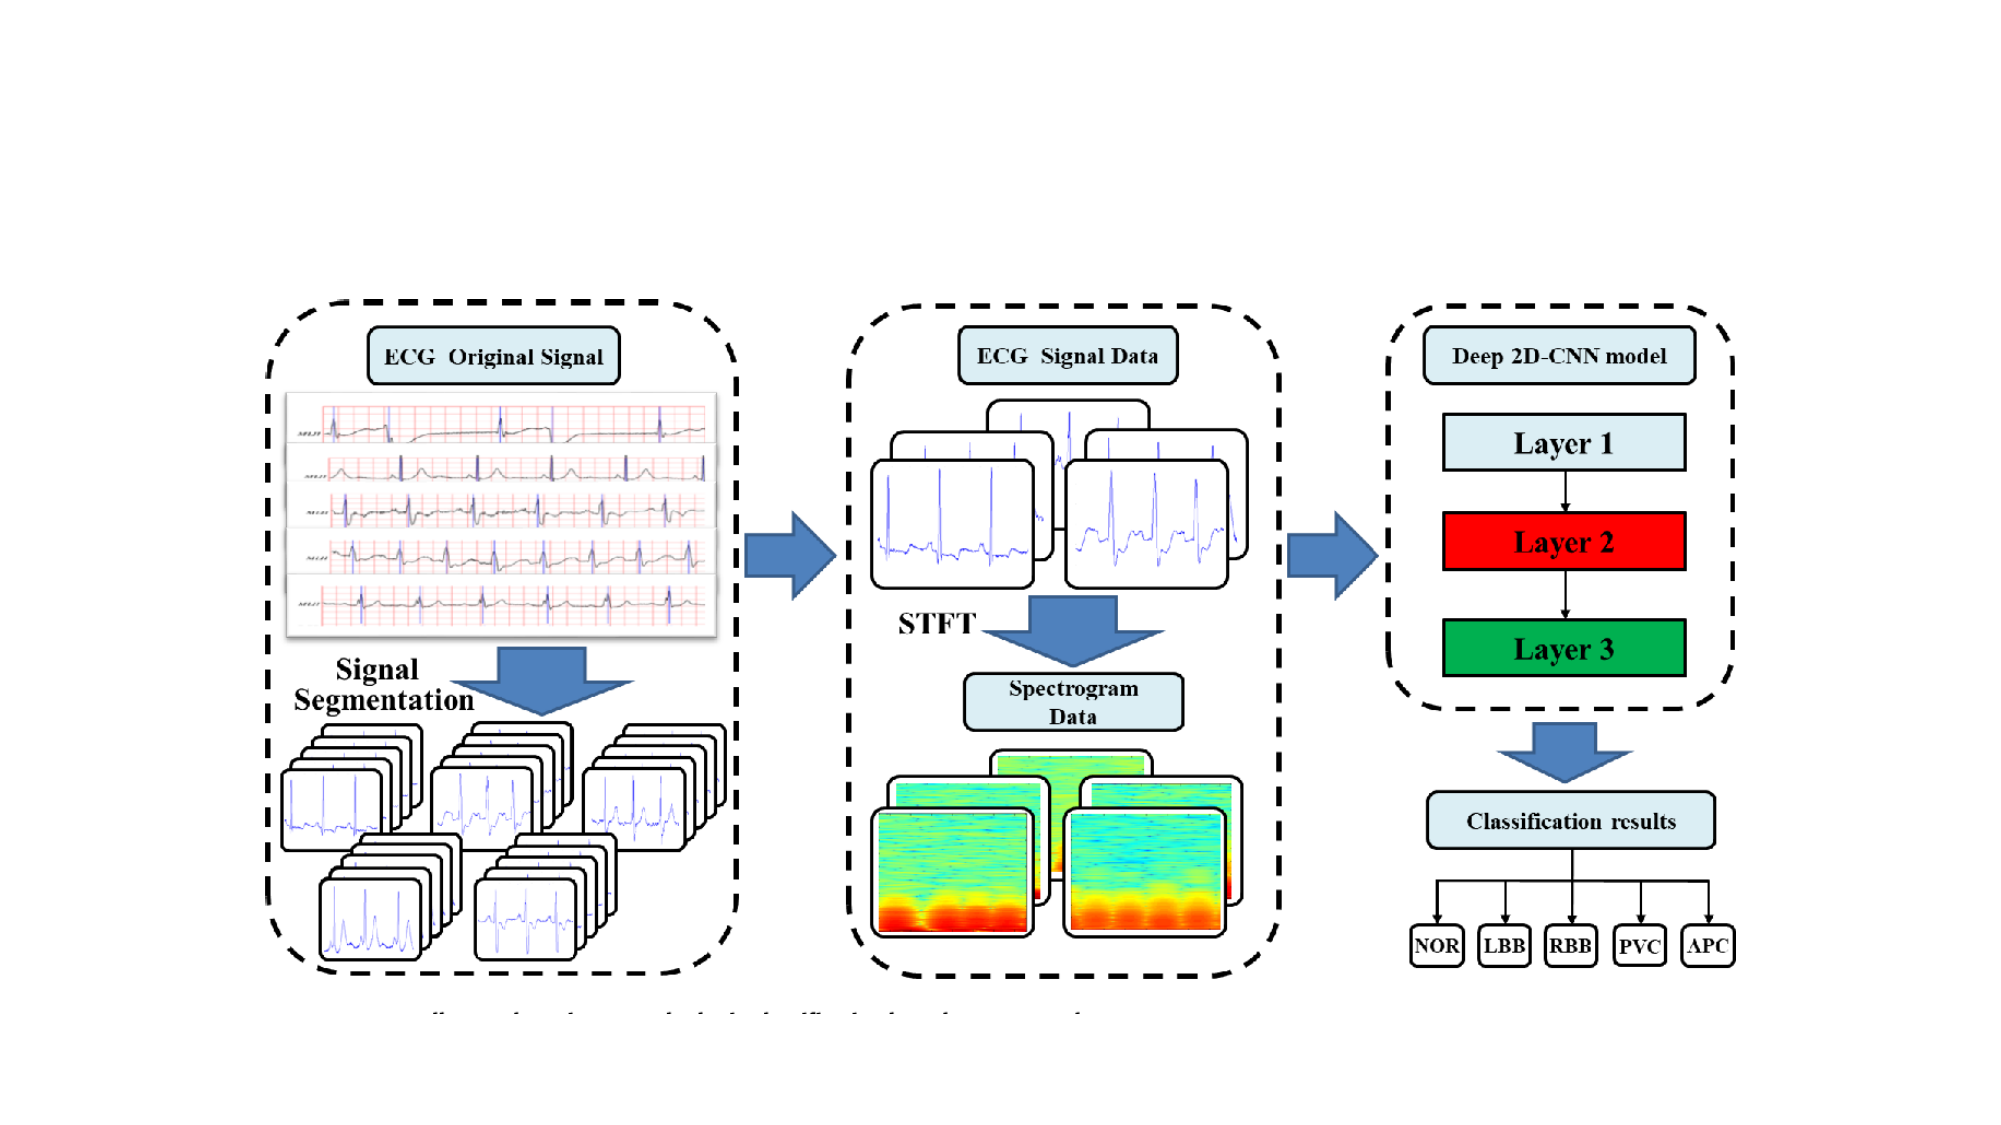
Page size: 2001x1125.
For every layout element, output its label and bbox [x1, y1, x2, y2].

list [264, 299, 1736, 1014]
